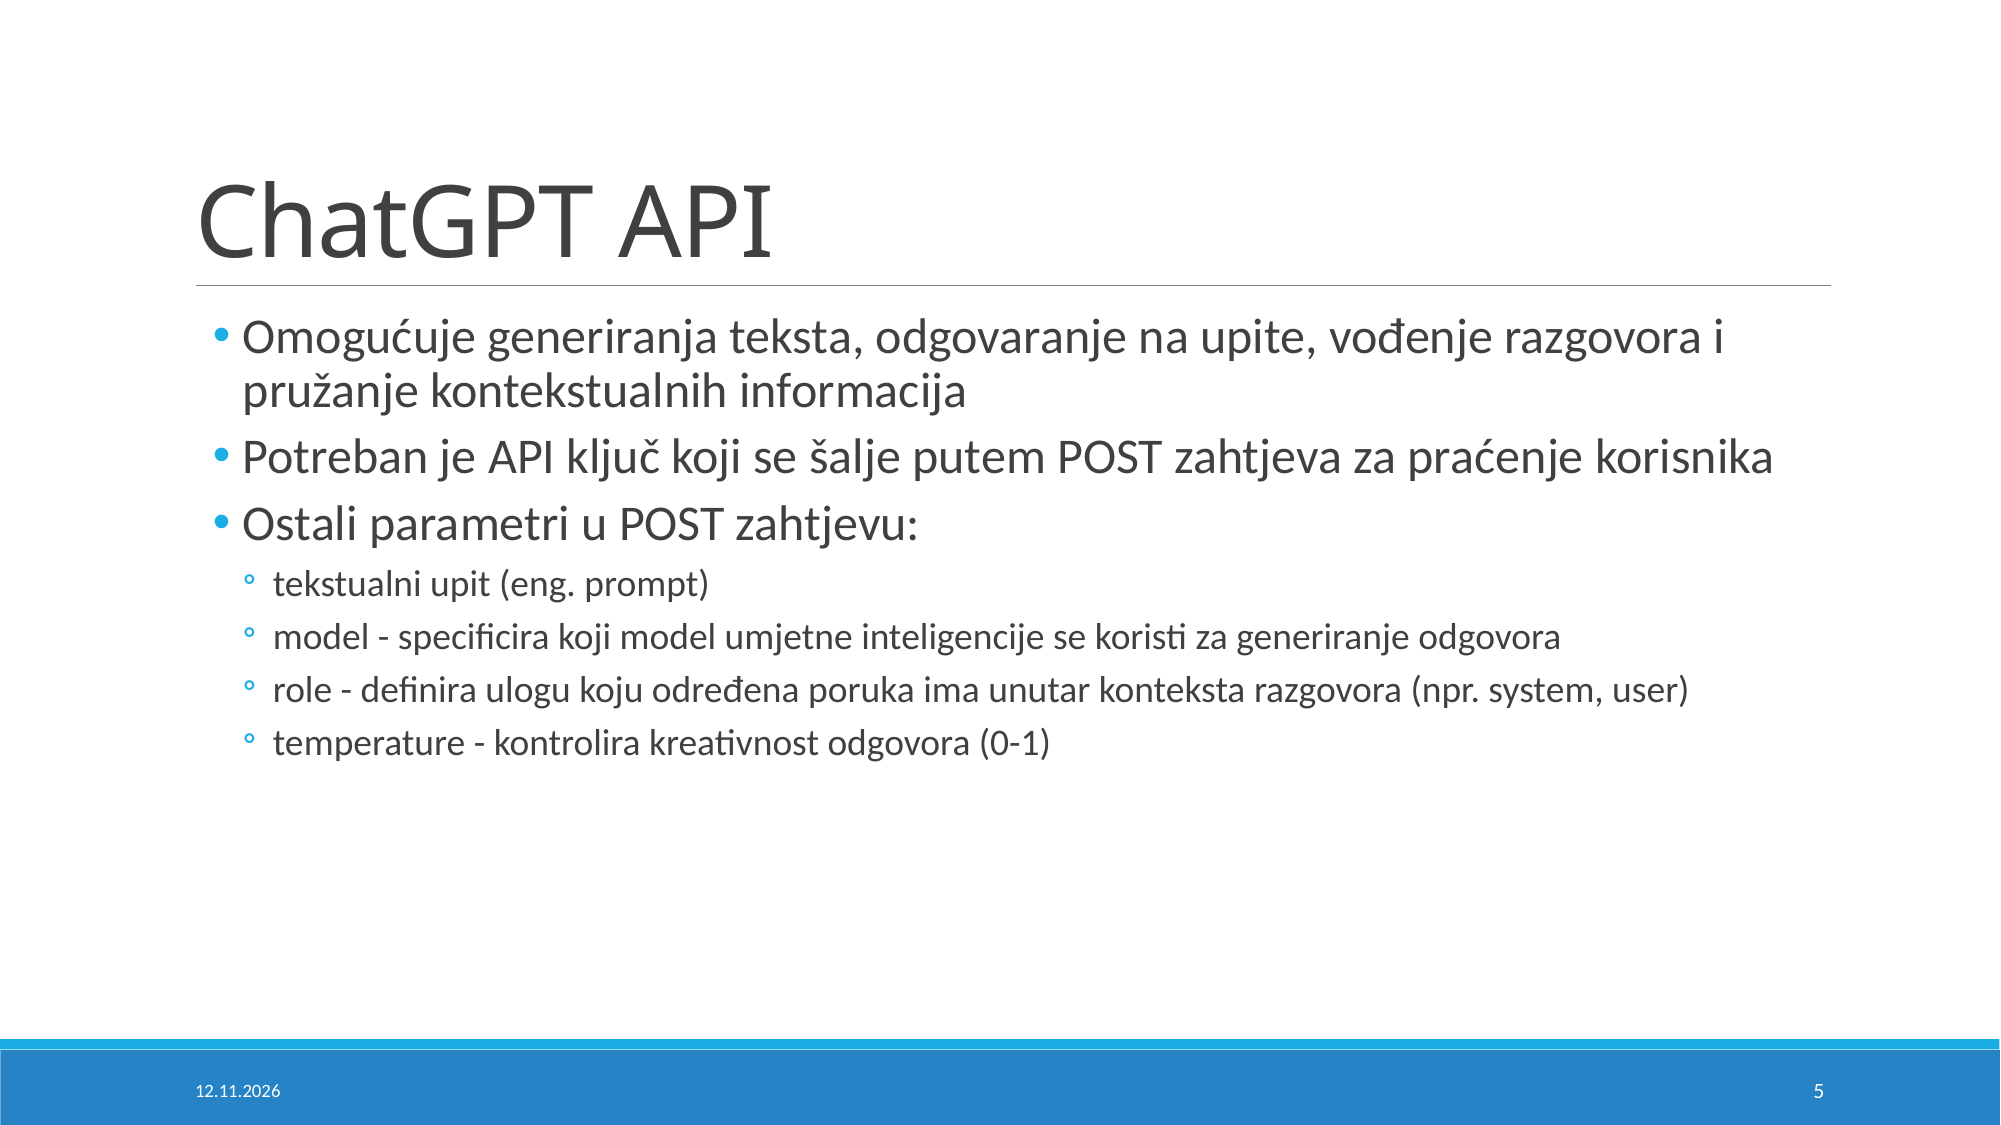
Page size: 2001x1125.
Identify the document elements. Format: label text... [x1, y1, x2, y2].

list Omogućuje generiranja teksta, odgovaranje na upite, vođenje razgovora i pružanje kontekstualnih informacija Potreban je API ključ koji se šalje putem POST zahtjeva za praćenje korisnika Ostali parametri u POST zahtjevu: tekstualni upit (eng. prompt) model - specificira koji model umjetne inteligencije se koristi za generiranje odgovora role - definira ulogu koju određena poruka ima unutar konteksta razgovora (npr. system, user) temperature - kontrolira kreativnost odgovora (0-1) [180, 302, 1830, 963]
title ChatGPT API [180, 47, 1830, 285]
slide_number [180, 1059, 586, 1120]
slide_number 5 [1624, 1059, 1840, 1120]
